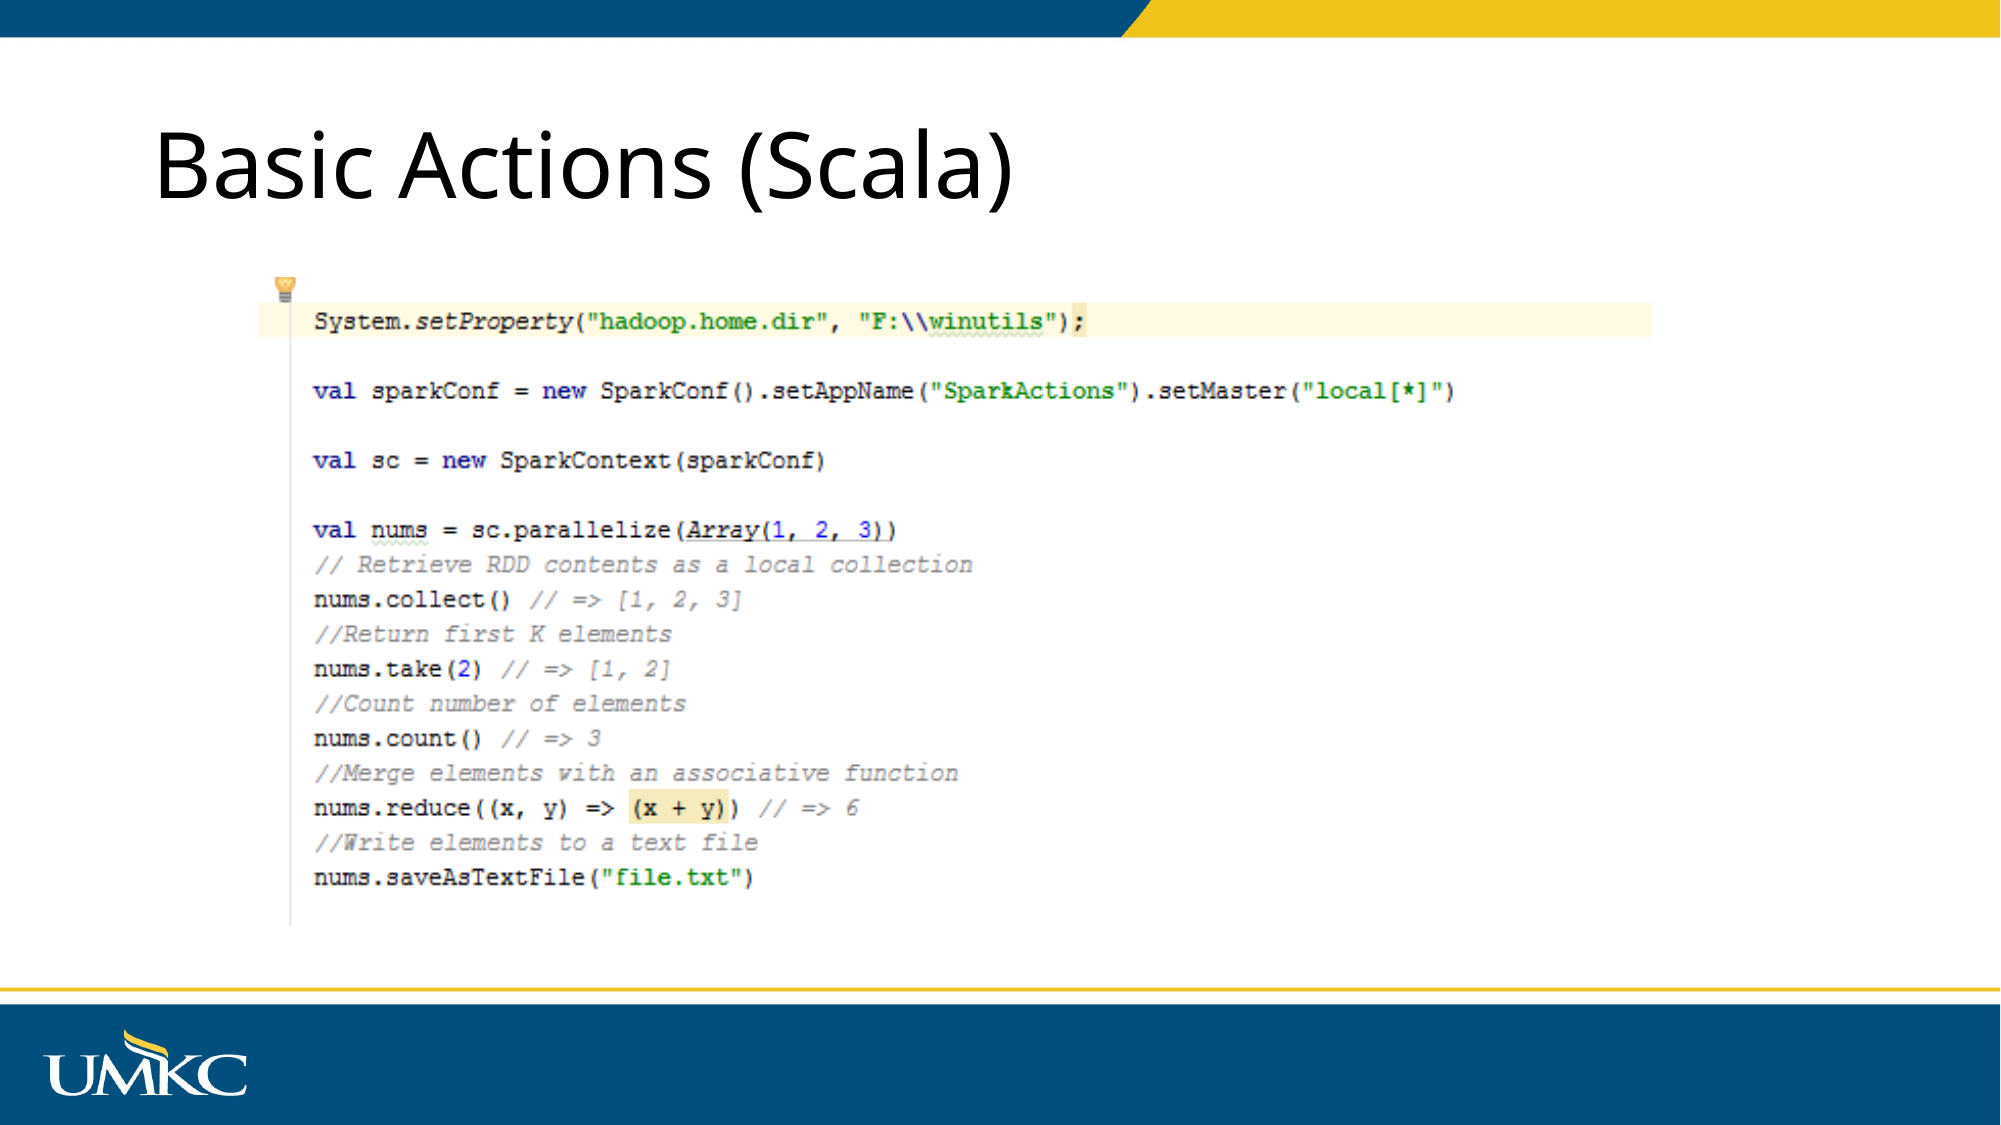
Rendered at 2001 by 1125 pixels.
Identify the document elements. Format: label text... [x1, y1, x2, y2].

title Basic Actions (Scala) [137, 59, 1863, 278]
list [258, 277, 1652, 927]
picture [0, 0, 2001, 1125]
